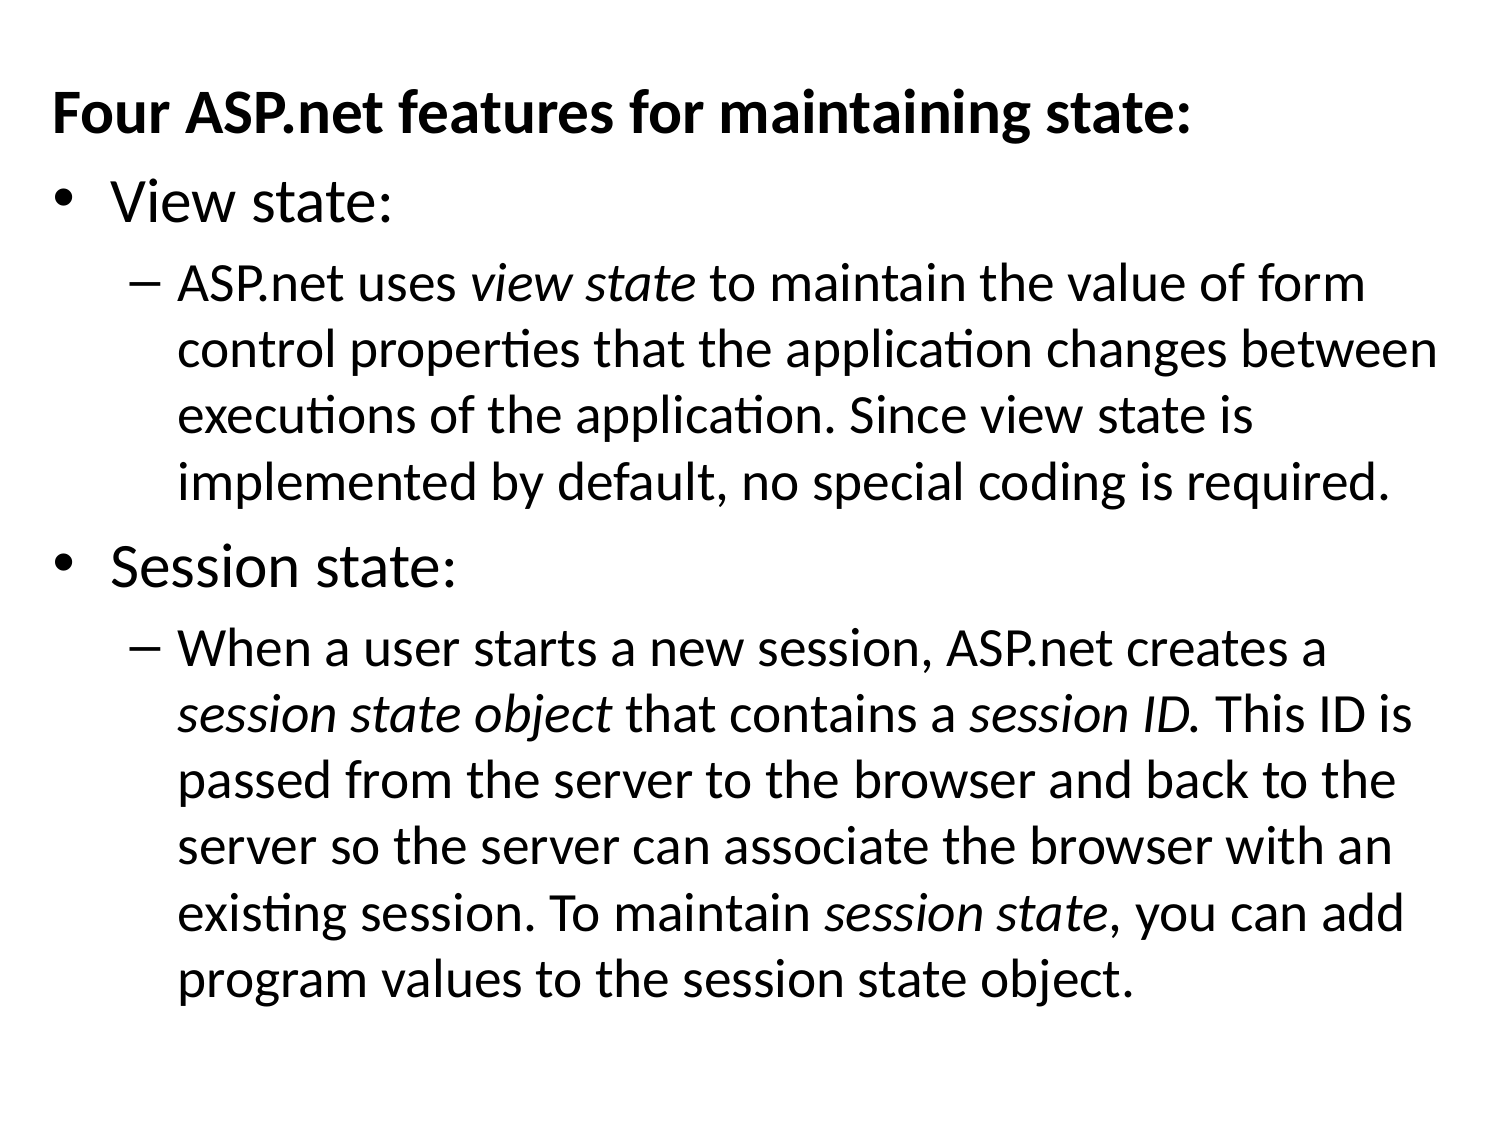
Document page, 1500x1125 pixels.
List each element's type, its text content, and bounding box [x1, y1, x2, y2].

list Four ASP.net features for maintaining state: View state: ASP.net uses view state to maintain the value of form control properties that the application changes between executions of the application. Since view state is implemented by default, no special coding is required. Session state: When a user starts a new session, ASP.net creates a session state object that contains a session ID. This ID is passed from the server to the browser and back to the server so the server can associate the browser with an existing session. To maintain session state, you can add program values to the session state object. [37, 62, 1463, 1050]
